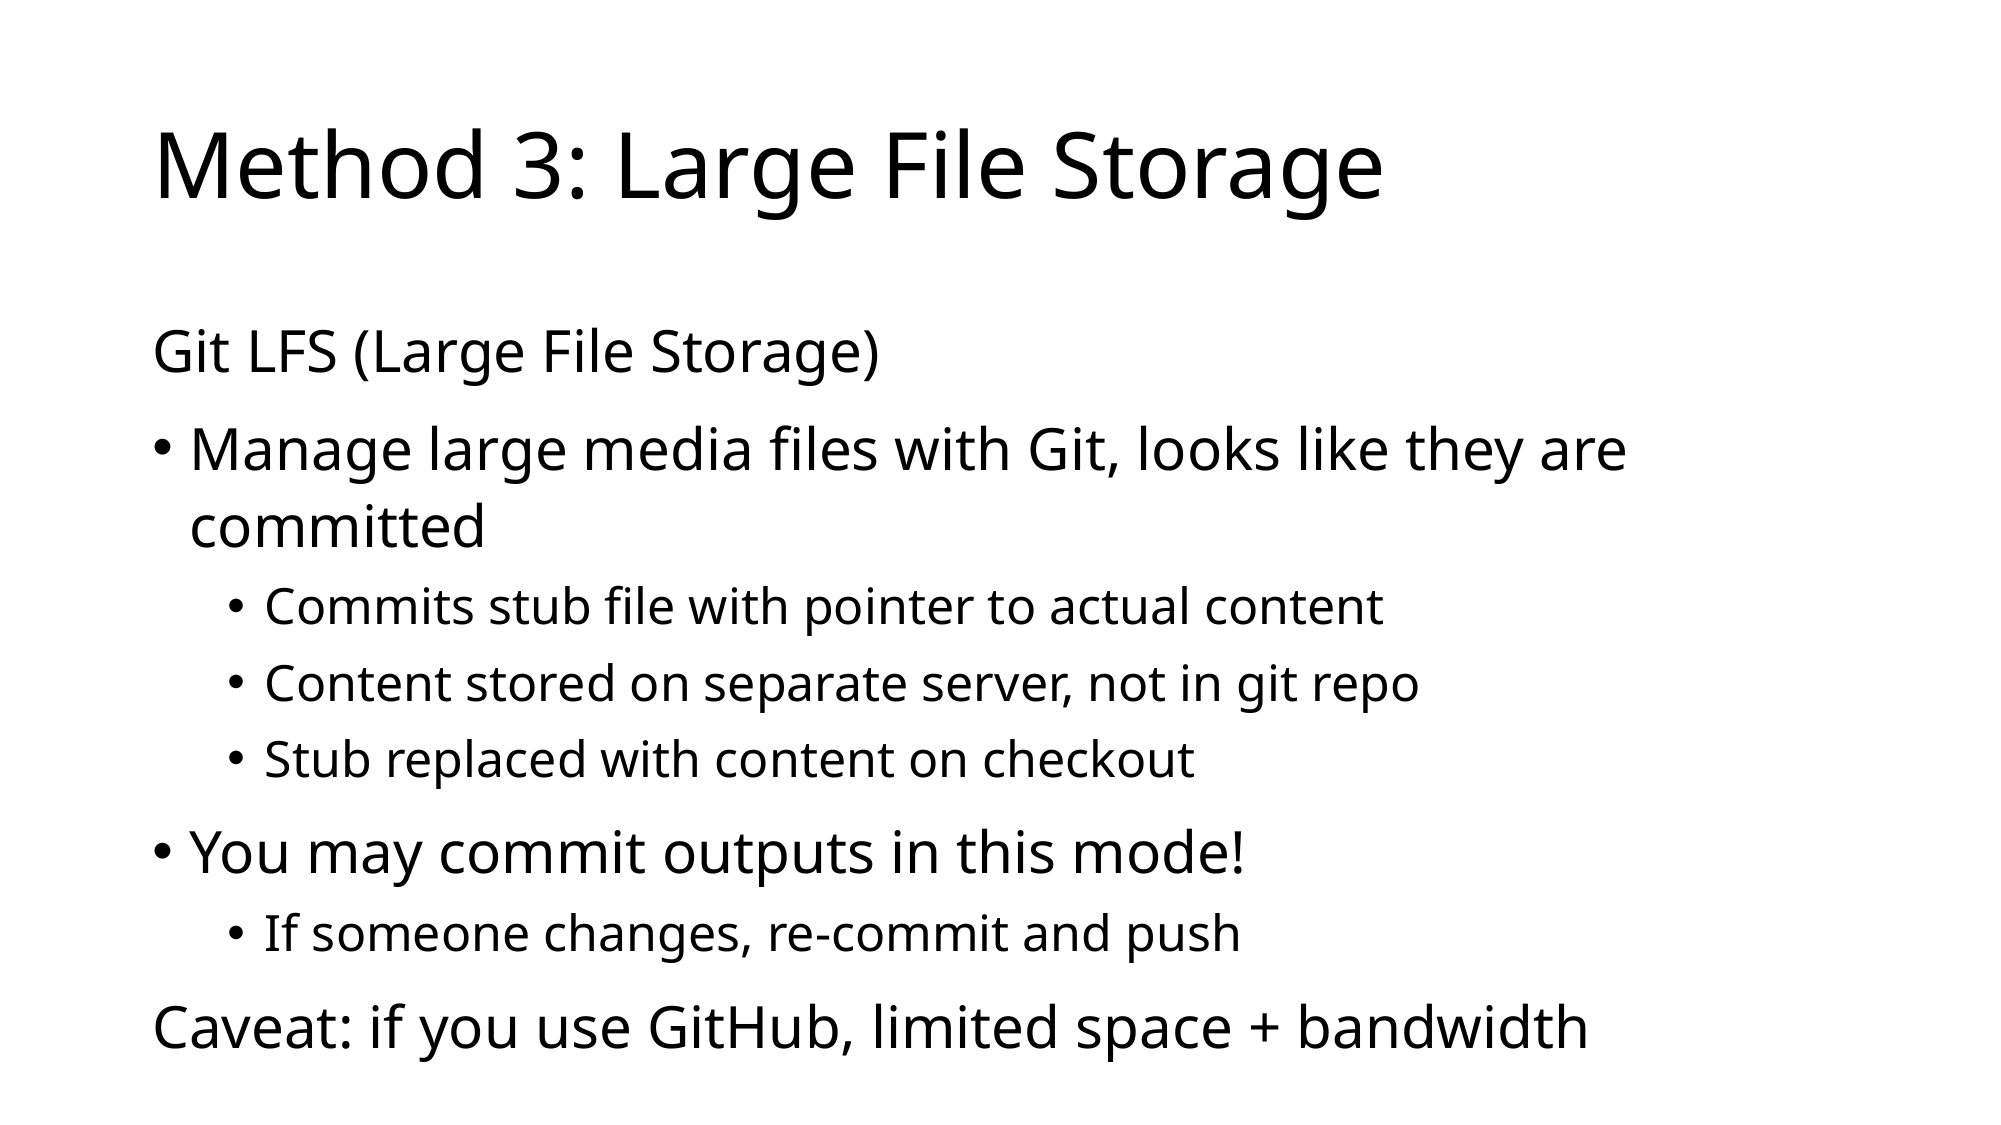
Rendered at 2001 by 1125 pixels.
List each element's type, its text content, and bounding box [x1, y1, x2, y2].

title Method 3: Large File Storage [137, 59, 1863, 278]
list Git LFS (Large File Storage) Manage large media files with Git, looks like they are committed Commits stub file with pointer to actual content Content stored on separate server, not in git repo Stub replaced with content on checkout You may commit outputs in this mode! If someone changes, re-commit and push Caveat: if you use GitHub, limited space + bandwidth [137, 299, 1863, 1014]
